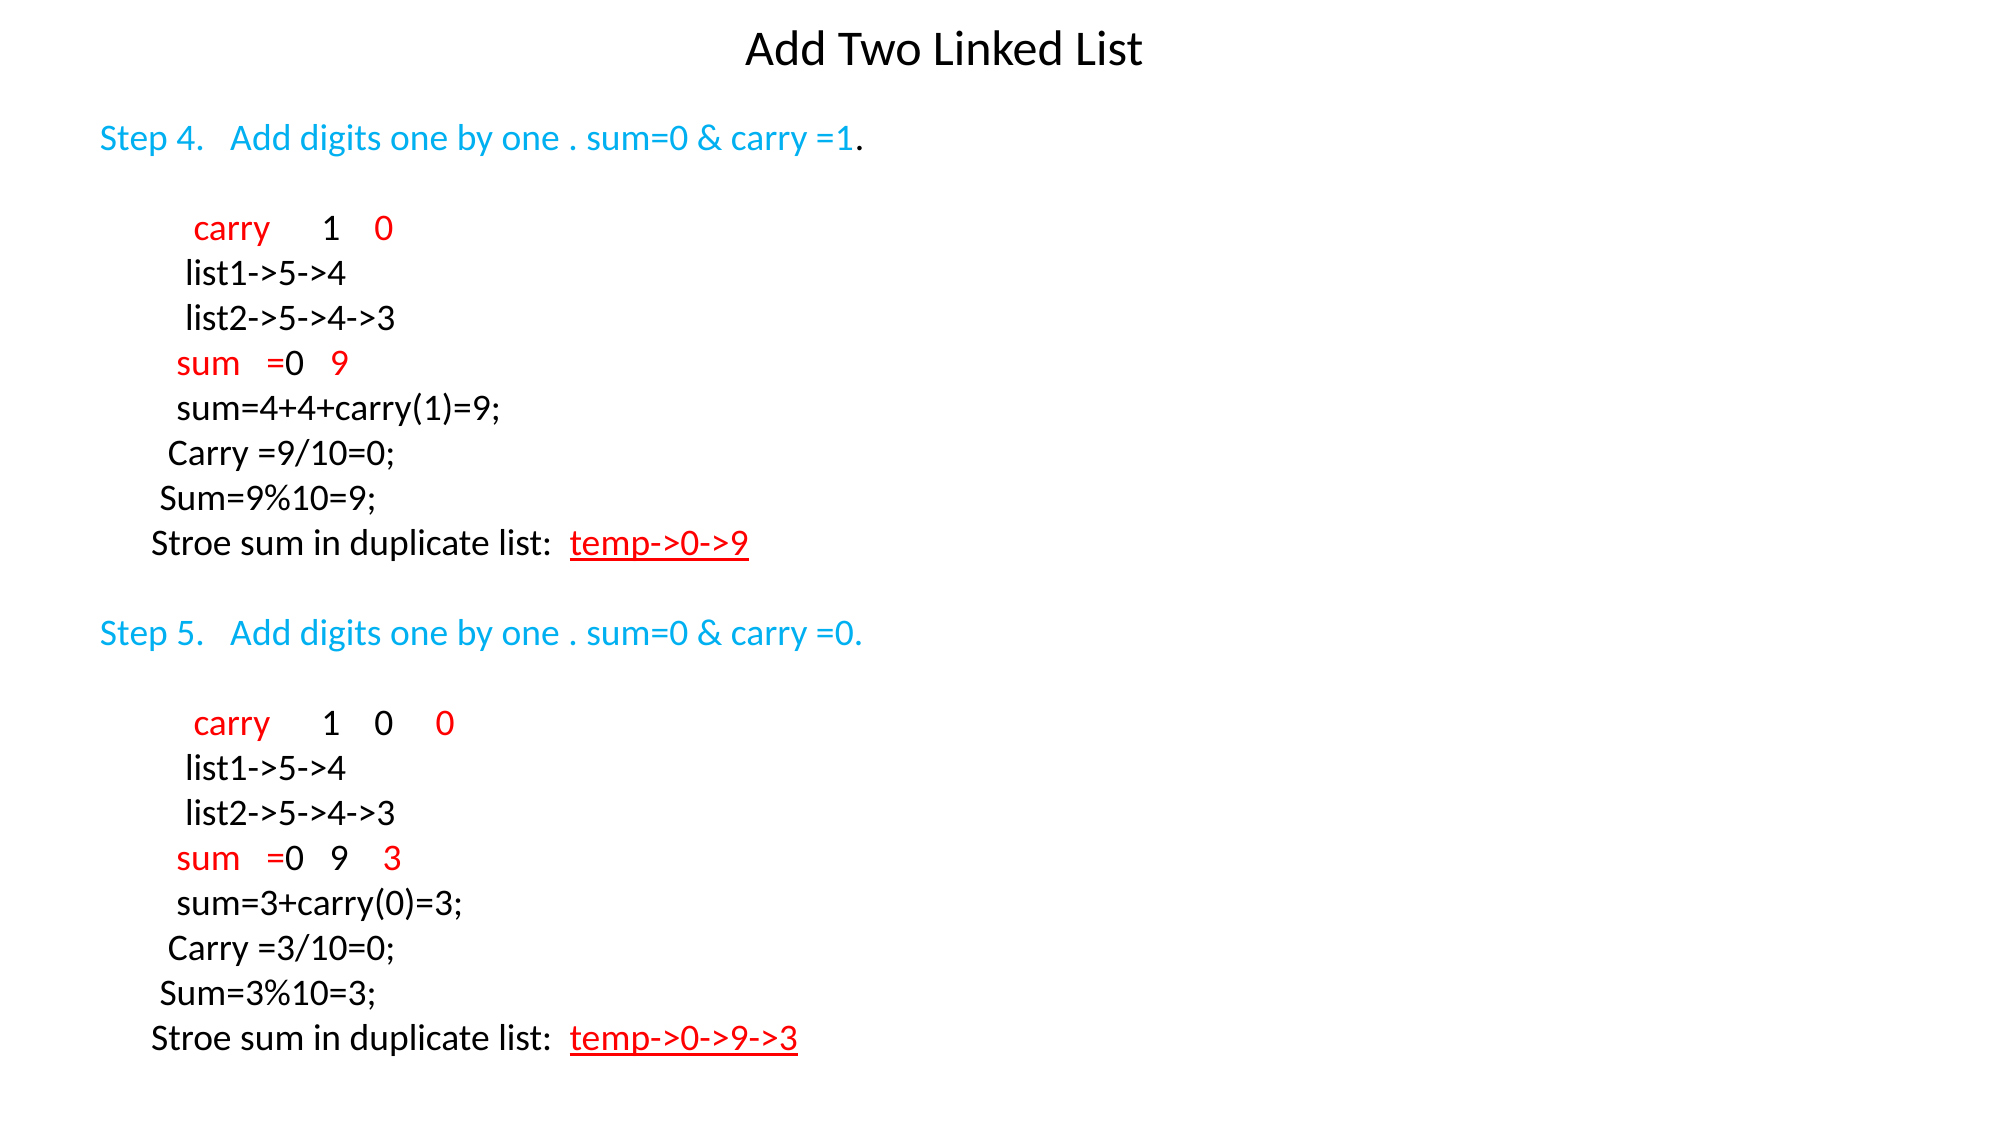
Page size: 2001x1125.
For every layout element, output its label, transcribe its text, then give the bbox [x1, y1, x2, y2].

subtitle Add Two Linked List [200, 14, 1700, 105]
text_box Step 4. Add digits one by one . sum=0 & carry =1. carry 1 0 list1->5->4 list2->5->4->3 sum =0 9 sum=4+4+carry(1)=9; Carry =9/10=0; Sum=9%10=9; Stroe sum in duplicate list: temp->0->9 Step 5. Add digits one by one . sum=0 & carry =0. carry 1 0 0 list1->5->4 list2->5->4->3 sum =0 9 3 sum=3+carry(0)=3; Carry =3/10=0; Sum=3%10=3; Stroe sum in duplicate list: temp->0->9->3 [85, 105, 2000, 1125]
